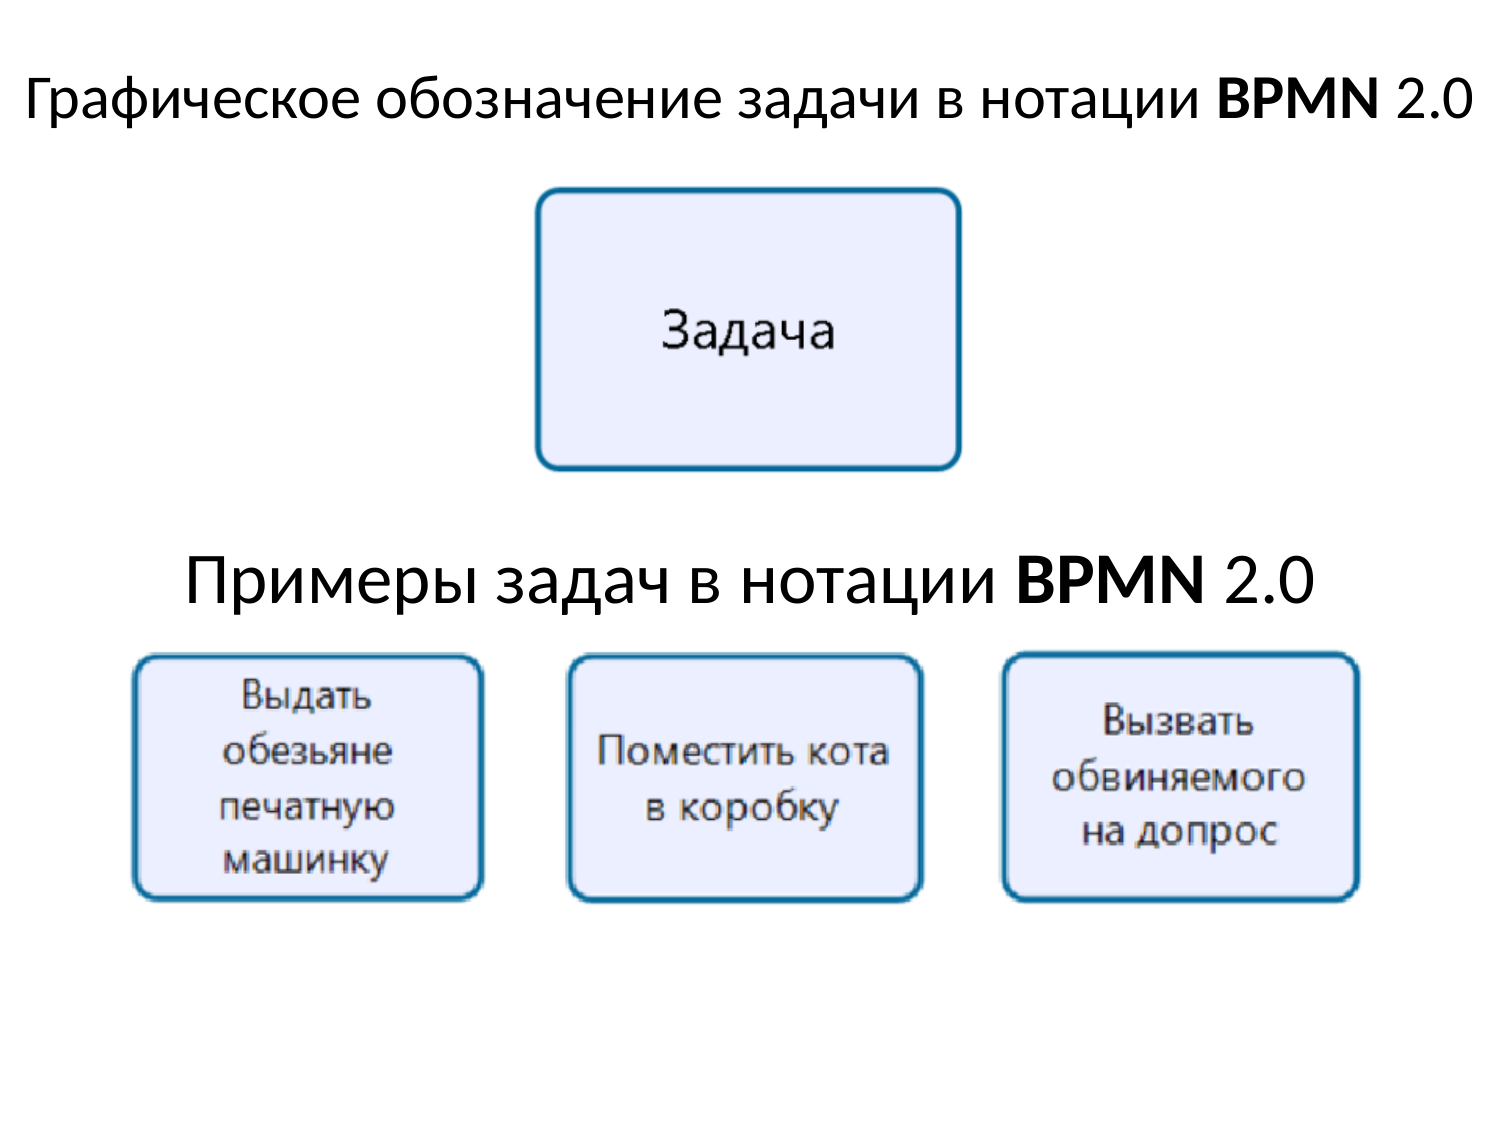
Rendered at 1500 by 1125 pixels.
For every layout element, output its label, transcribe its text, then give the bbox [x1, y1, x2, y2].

text_box Графическое обозначение задачи в нотации BPMN 2.0 [0, 35, 1500, 153]
picture [120, 632, 1380, 921]
picture [520, 173, 980, 481]
title Примеры задач в нотации BPMN 2.0 [0, 515, 1500, 633]
